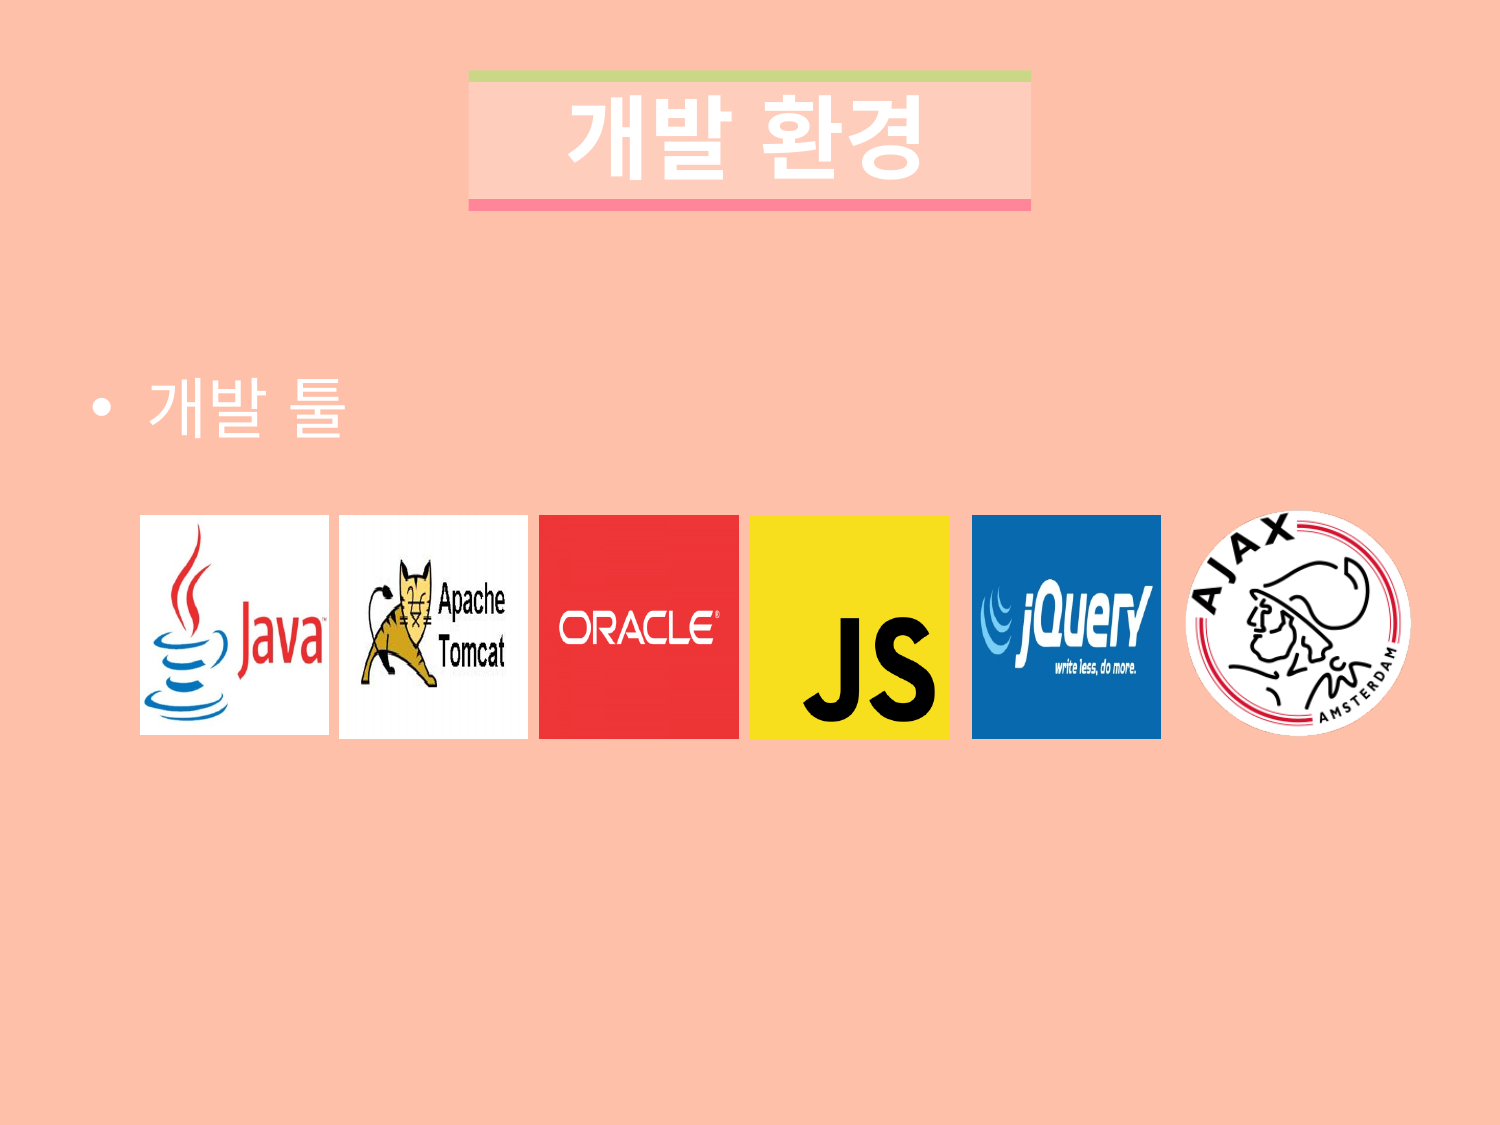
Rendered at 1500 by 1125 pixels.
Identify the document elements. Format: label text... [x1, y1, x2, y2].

picture [339, 515, 528, 739]
picture [972, 515, 1161, 739]
picture [1183, 507, 1413, 739]
list 개발 툴 [75, 359, 1442, 516]
picture [140, 515, 329, 735]
picture [749, 515, 950, 739]
title 개발 환경 [316, 46, 1179, 225]
picture [538, 515, 739, 739]
